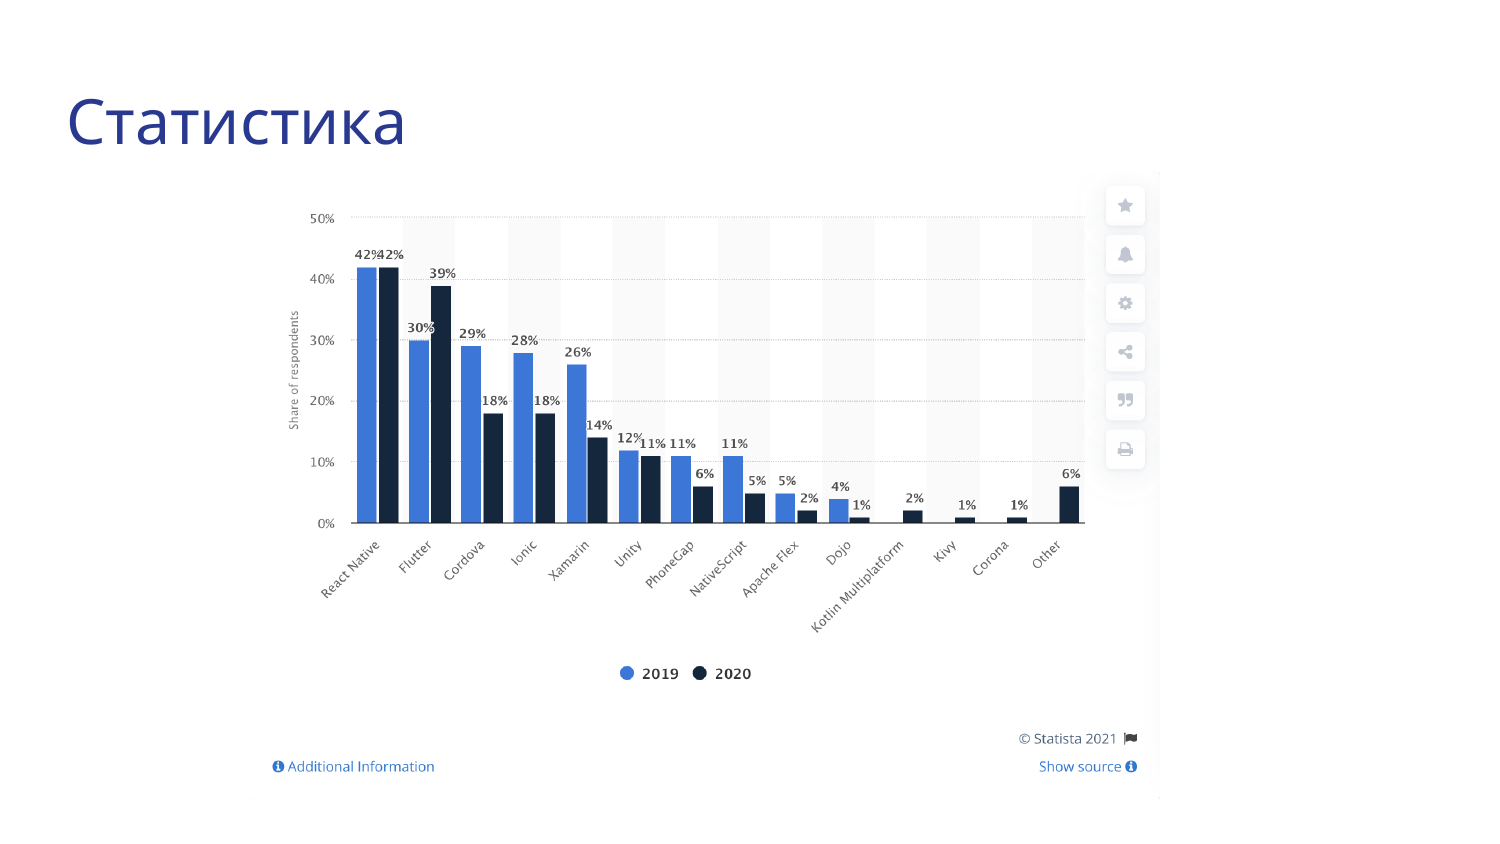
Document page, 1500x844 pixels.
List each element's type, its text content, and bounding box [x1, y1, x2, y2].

picture [250, 171, 1161, 800]
title Статистика [51, 67, 1449, 167]
